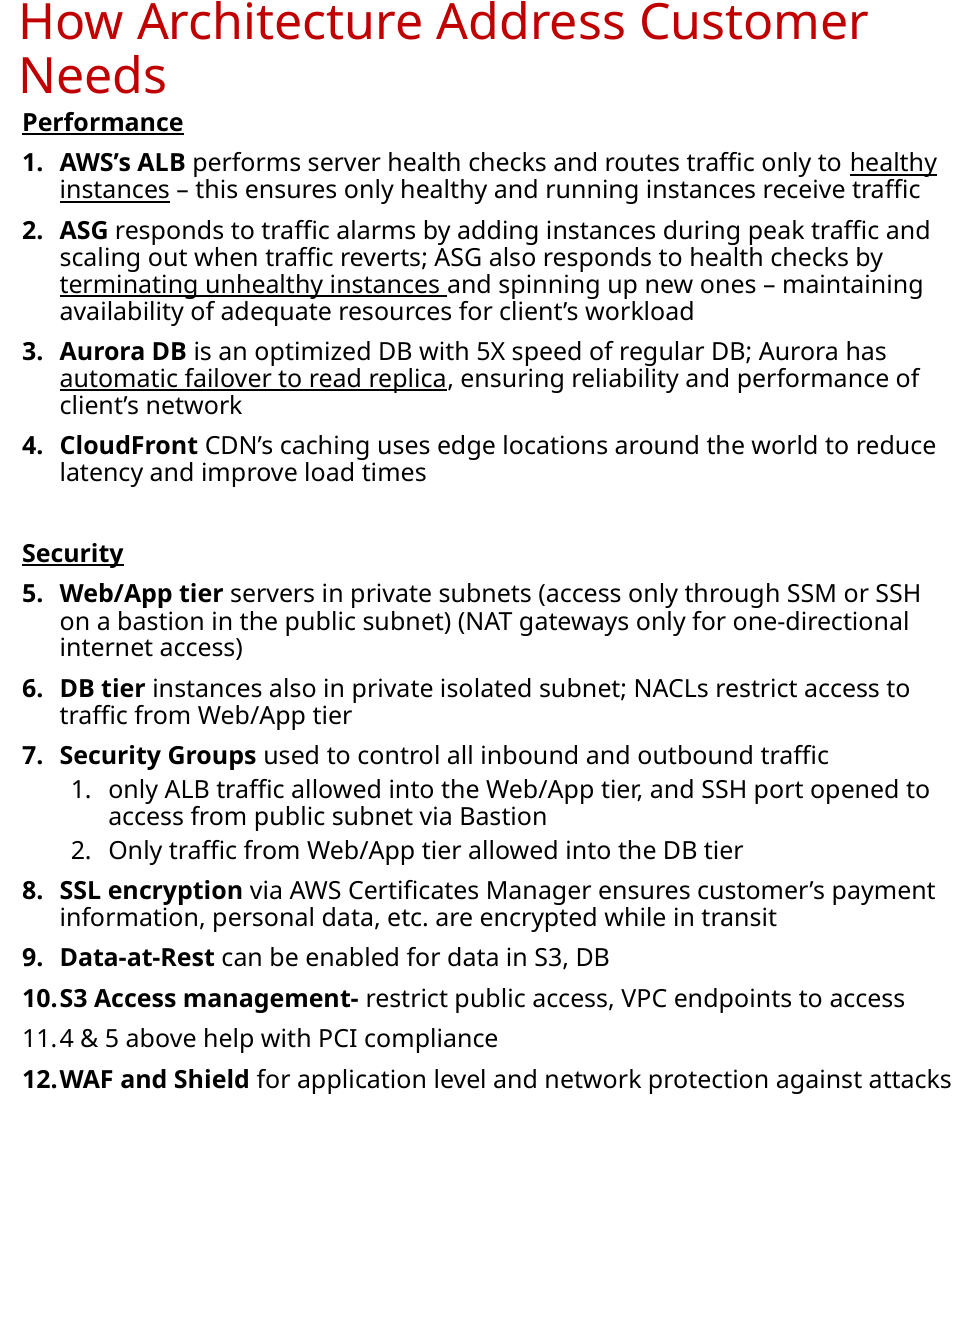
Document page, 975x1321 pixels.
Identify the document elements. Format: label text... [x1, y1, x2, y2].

title How Architecture Address Customer Needs [3, 0, 975, 101]
list Performance AWS’s ALB performs server health checks and routes traffic only to healthy instances – this ensures only healthy and running instances receive traffic ASG responds to traffic alarms by adding instances during peak traffic and scaling out when traffic reverts; ASG also responds to health checks by terminating unhealthy instances and spinning up new ones – maintaining availability of adequate resources for client’s workload Aurora DB is an optimized DB with 5X speed of regular DB; Aurora has automatic failover to read replica, ensuring reliability and performance of client’s network CloudFront CDN’s caching uses edge locations around the world to reduce latency and improve load times Security Web/App tier servers in private subnets (access only through SSM or SSH on a bastion in the public subnet) (NAT gateways only for one-directional internet access) DB tier instances also in private isolated subnet; NACLs restrict access to traffic from Web/App tier Security Groups used to control all inbound and outbound traffic only ALB traffic allowed into the Web/App tier, and SSH port opened to access from public subnet via Bastion Only traffic from Web/App tier allowed into the DB tier SSL encryption via AWS Certificates Manager ensures customer’s payment information, personal data, etc. are encrypted while in transit Data-at-Rest can be enabled for data in S3, DB S3 Access management- restrict public access, VPC endpoints to access 4 & 5 above help with PCI compliance WAF and Shield for application level and network protection against attacks [7, 102, 975, 1307]
